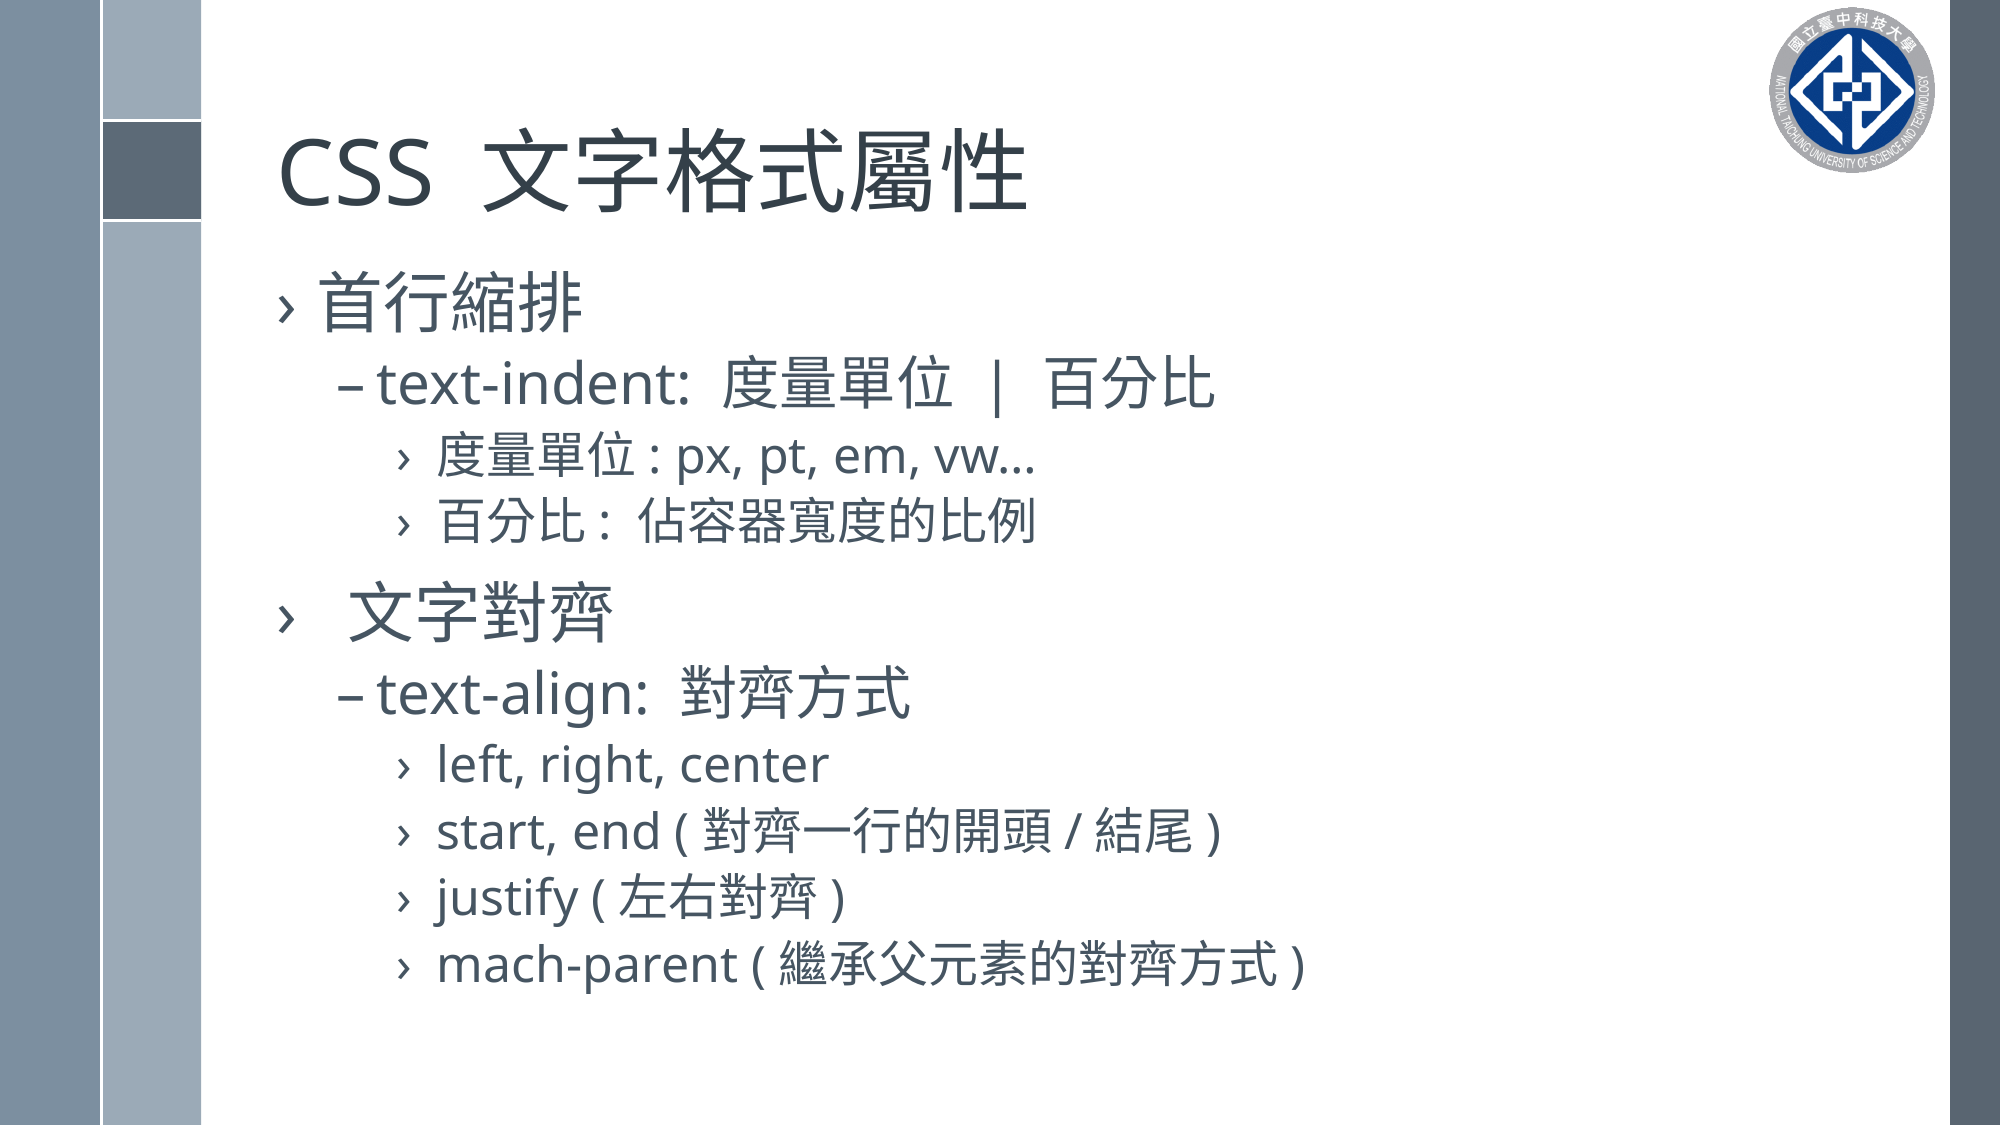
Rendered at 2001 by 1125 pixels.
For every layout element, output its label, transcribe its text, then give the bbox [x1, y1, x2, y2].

title CSS 文字格式屬性 [261, 29, 1867, 233]
picture [1769, 7, 1935, 173]
list 首行縮排 text-indent: 度量單位 | 百分比 度量單位: px, pt, em, vw… 百分比: 佔容器寬度的比例 文字對齊 text-align: 對齊方式 left, right, center start, end (對齊一行的開頭/結尾) justify (左右對齊) mach-parent (繼承父元素的對齊方式) [261, 262, 1867, 1013]
